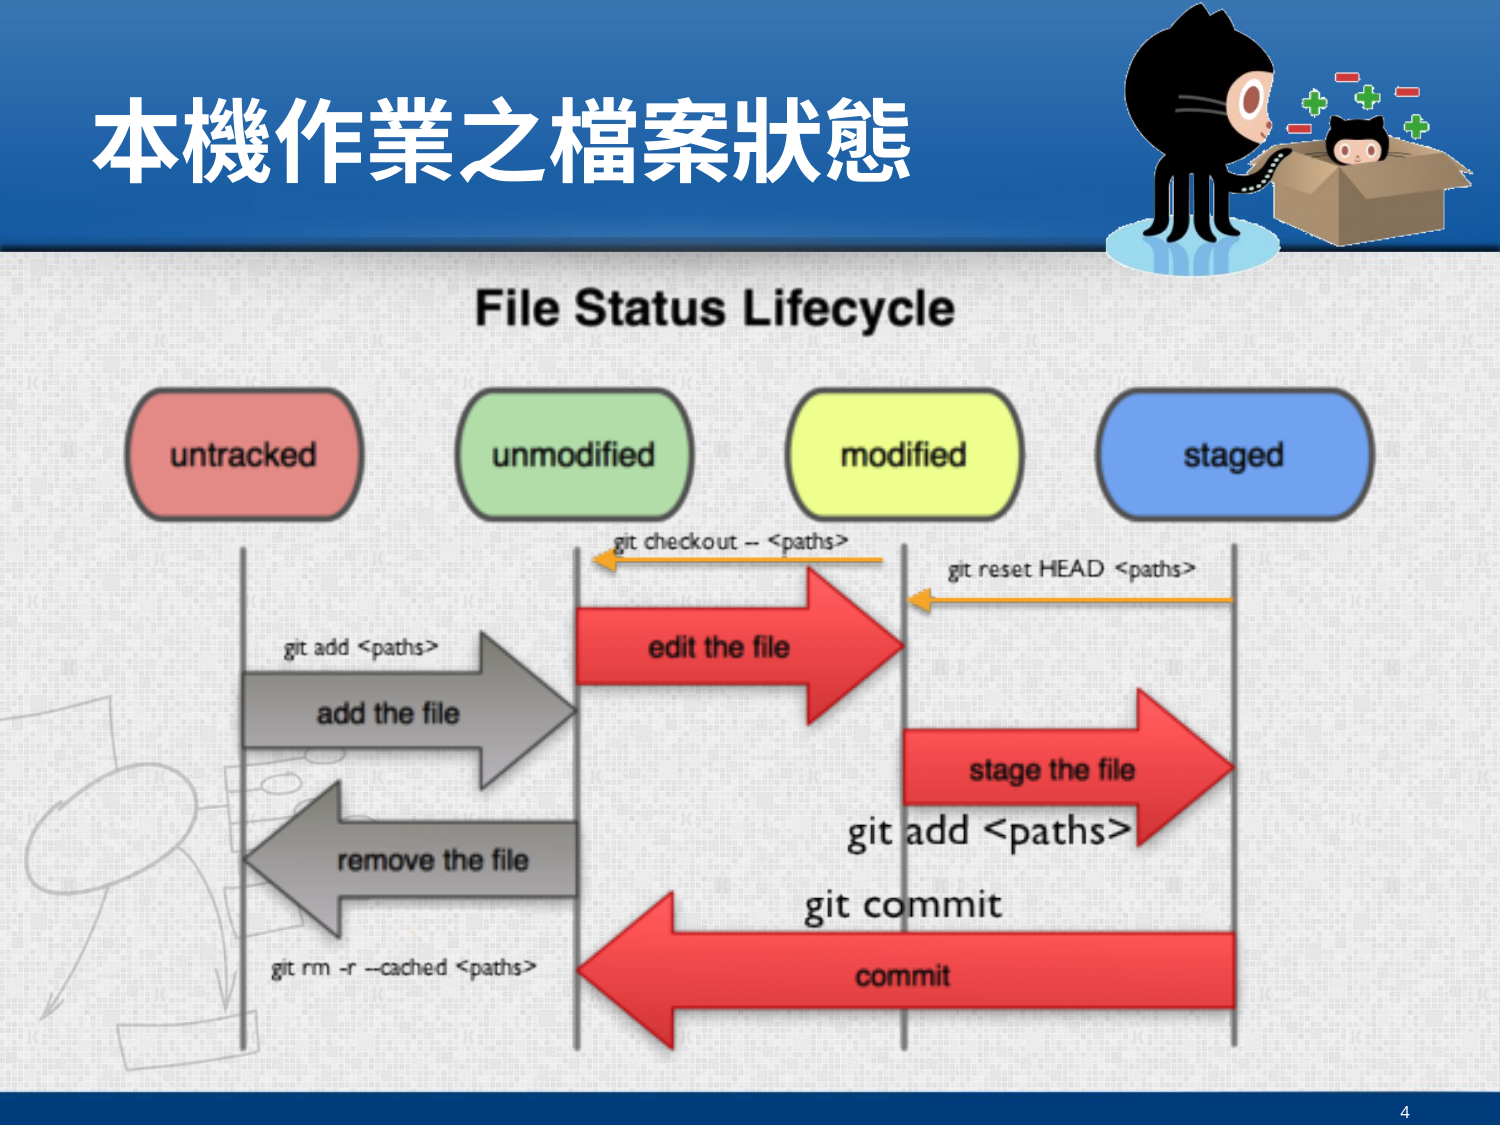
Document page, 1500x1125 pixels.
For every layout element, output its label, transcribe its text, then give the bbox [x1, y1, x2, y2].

picture [0, 0, 1500, 1125]
slide_number 4 [1074, 1093, 1425, 1125]
title 本機作業之檔案狀態 [75, 45, 1105, 233]
